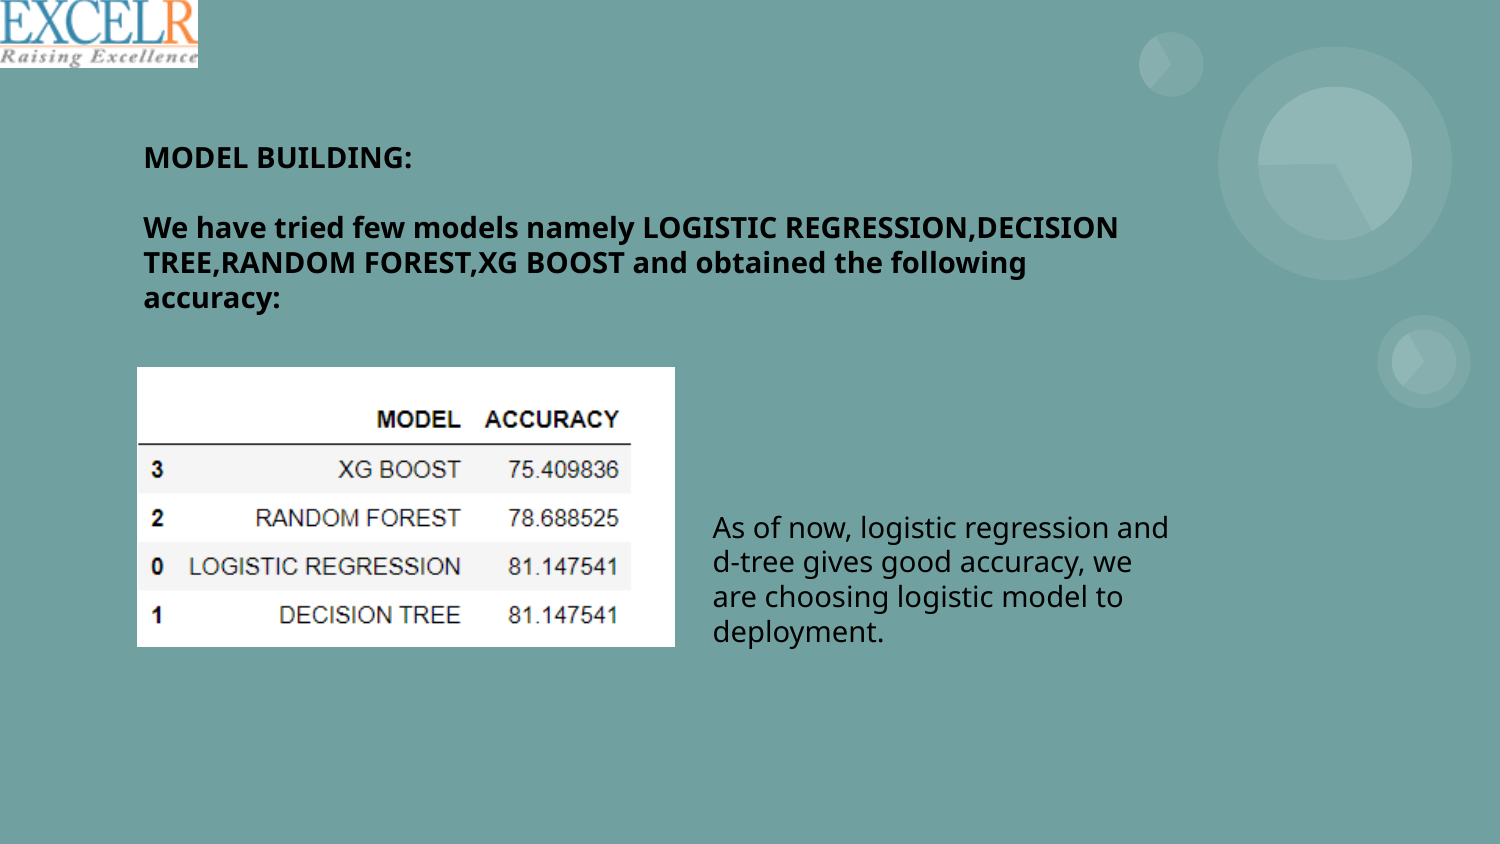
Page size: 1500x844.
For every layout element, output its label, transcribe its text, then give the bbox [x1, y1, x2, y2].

picture [0, 0, 198, 68]
text_box MODEL BUILDING: We have tried few models namely LOGISTIC REGRESSION,DECISION TREE,RANDOM FOREST,XG BOOST and obtained the following accuracy: [128, 124, 1141, 365]
text_box As of now, logistic regression and d-tree gives good accuracy, we are choosing logistic model to deployment. [697, 493, 1190, 664]
picture [137, 366, 676, 648]
